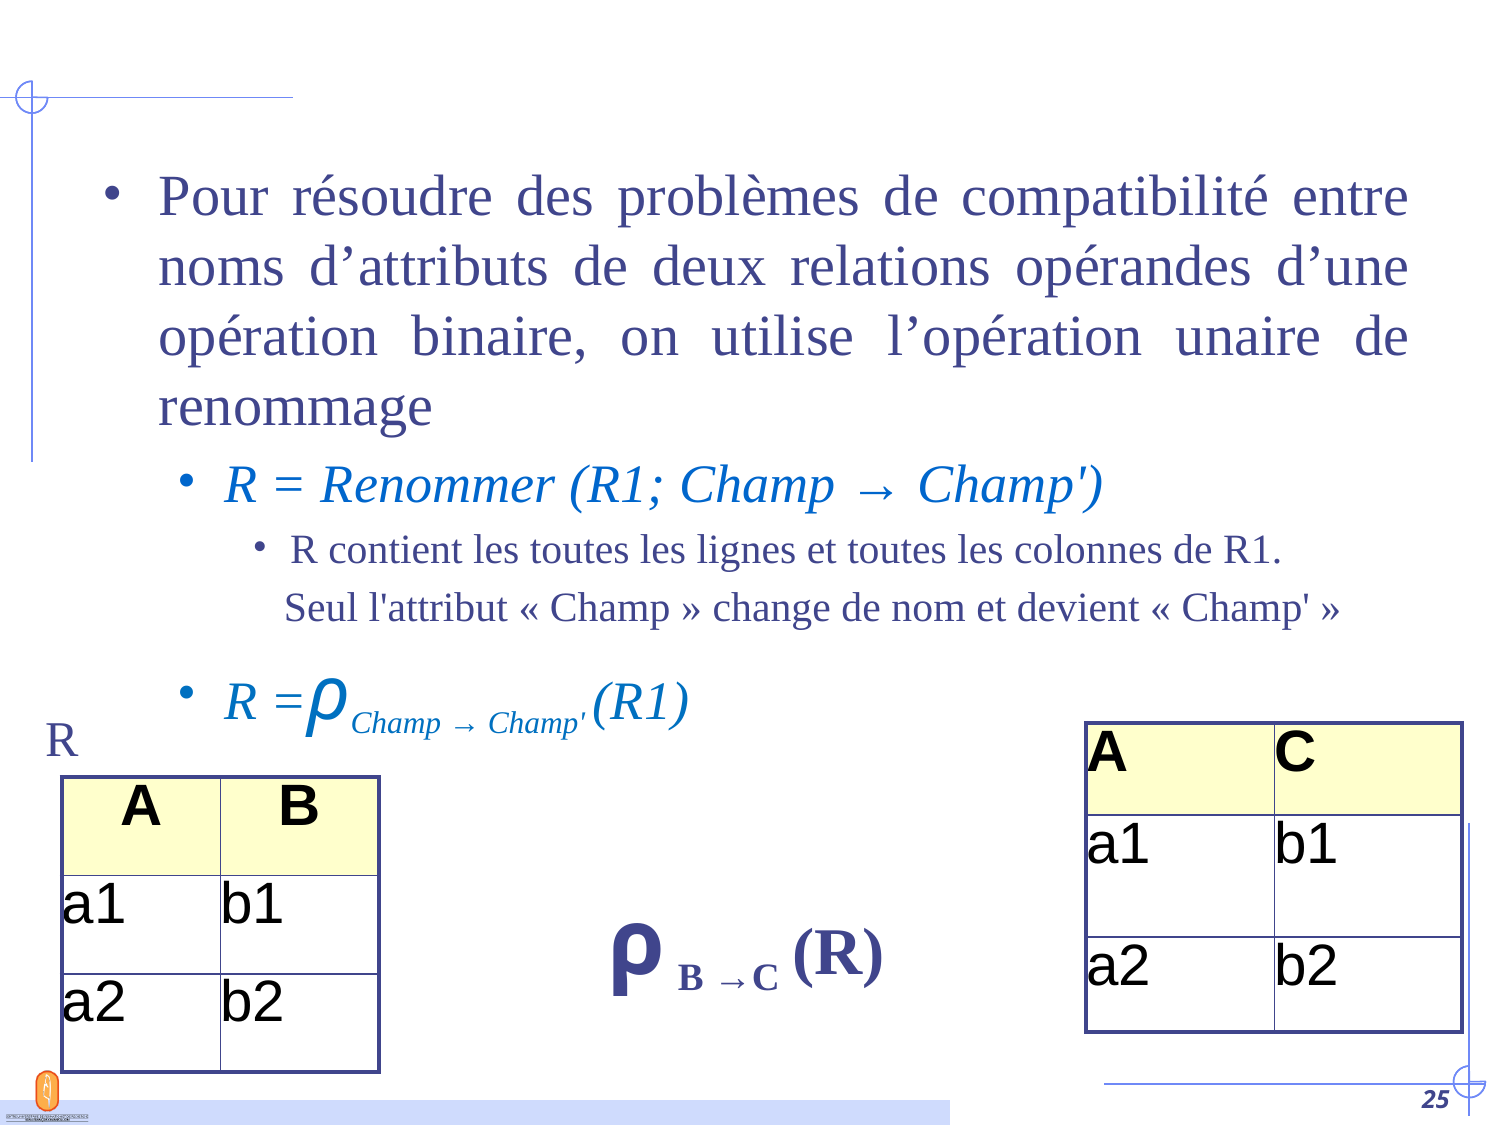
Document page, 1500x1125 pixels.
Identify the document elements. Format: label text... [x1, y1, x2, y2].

text_box ‹#› [1152, 1049, 1465, 1125]
text_box R [0, 704, 133, 777]
table_header C [1275, 725, 1460, 814]
table_cell a2 [64, 975, 220, 1070]
table_header A [64, 779, 220, 875]
table_cell a2 [1088, 938, 1274, 1030]
table_header B [221, 779, 377, 875]
table_cell b2 [1275, 938, 1460, 1030]
table_cell a1 [64, 876, 220, 973]
table_cell b1 [1275, 816, 1460, 936]
table_cell a1 [1088, 816, 1274, 936]
table_cell b2 [221, 975, 377, 1070]
picture [0, 1066, 95, 1125]
table_header A [1088, 725, 1274, 814]
list Pour résoudre des problèmes de compatibilité entre noms d’attributs de deux relations opérandes d’une opération binaire, on utilise l’opération unaire de renommage R = Renommer (R1; Champ → Champ') R contient les toutes les lignes et toutes les colonnes de R1. Seul l'attribut « Champ » change de nom et devient « Champ' » R =ρChamp → Champ' (R1) [87, 149, 1425, 1053]
table_cell b1 [221, 876, 377, 973]
text_box ρ B →C (R) [510, 875, 983, 1086]
